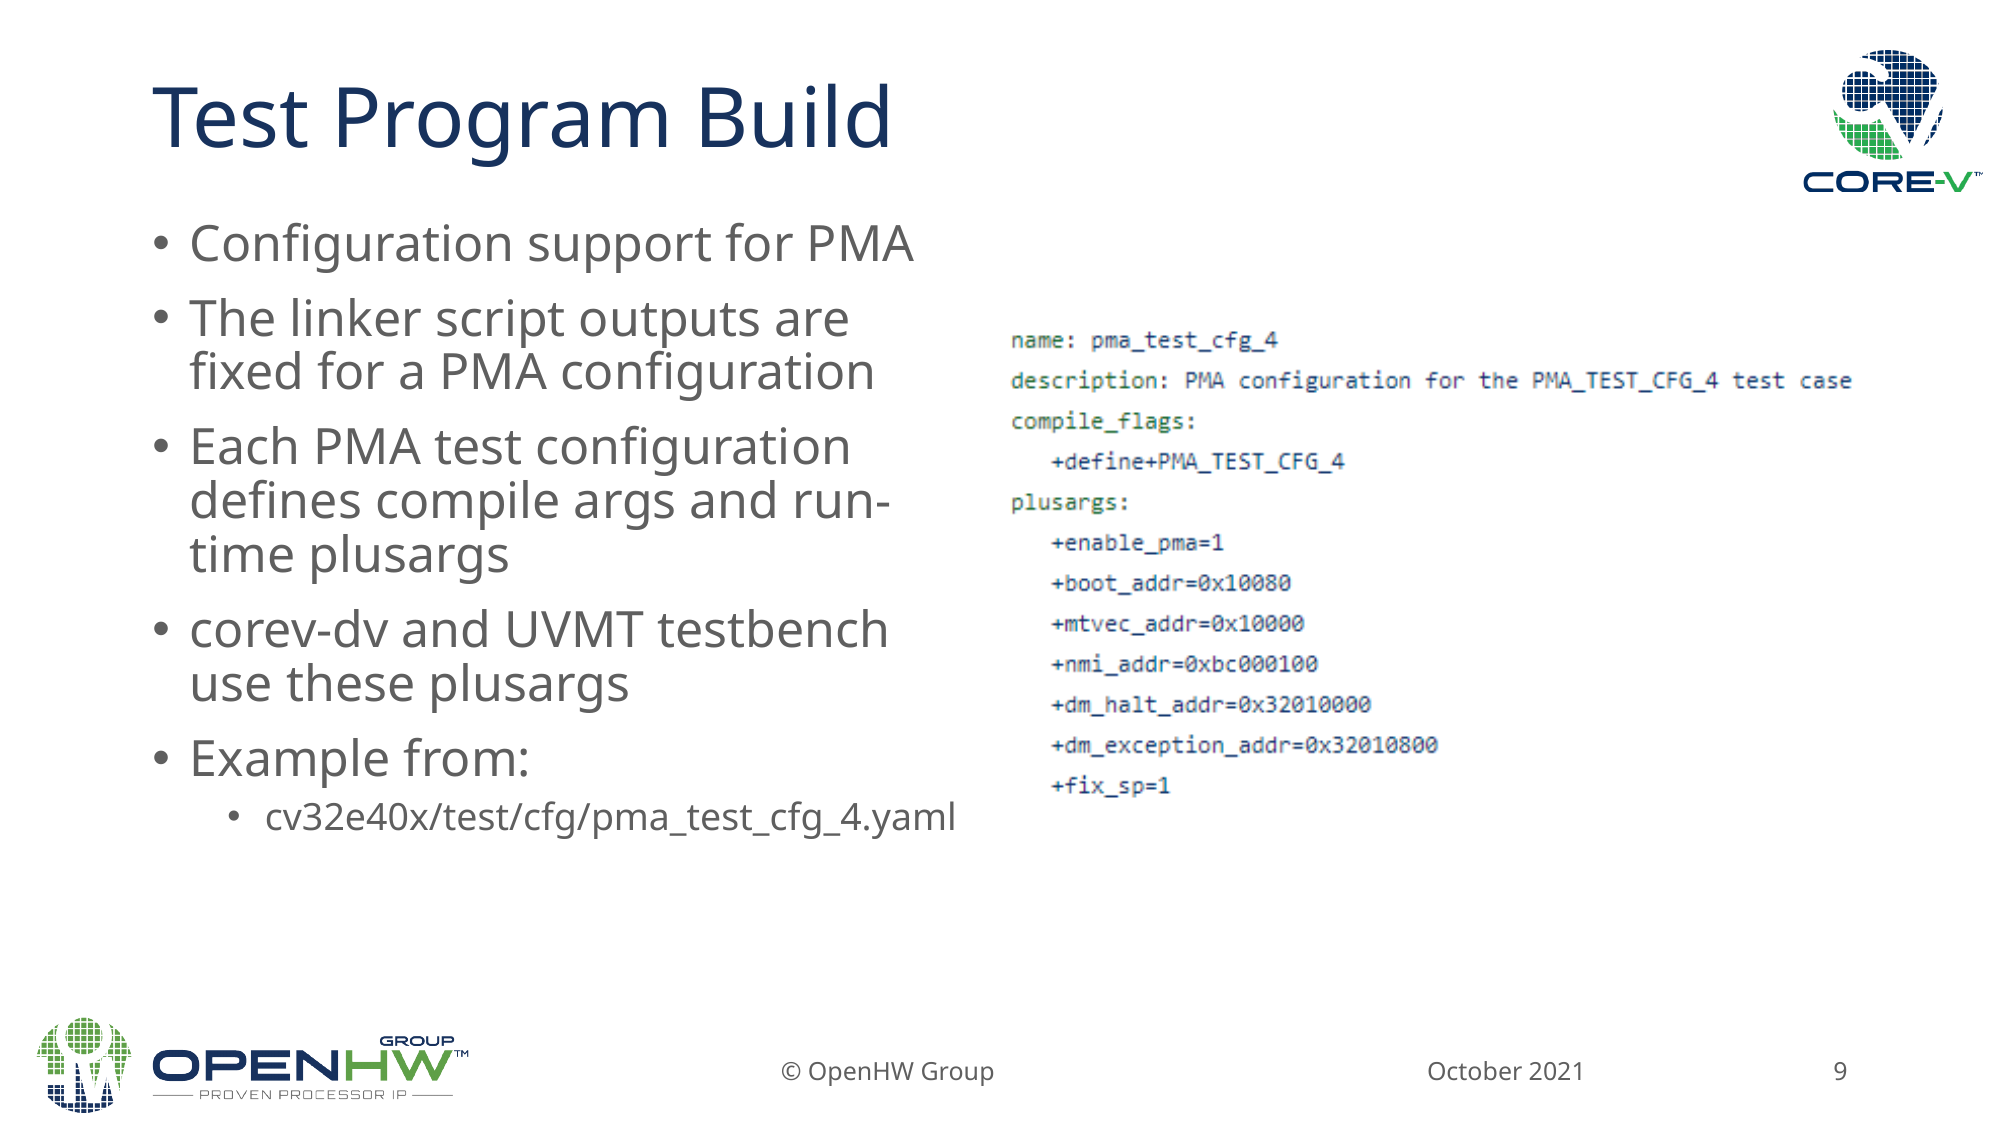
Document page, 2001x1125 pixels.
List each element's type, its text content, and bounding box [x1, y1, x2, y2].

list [999, 322, 1880, 803]
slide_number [1335, 1040, 1678, 1101]
slide_number 9 [1782, 1042, 1863, 1103]
footer © OpenHW Group [550, 1042, 1226, 1103]
title Test Program Build [137, 59, 1804, 181]
list Configuration support for PMA The linker script outputs are fixed for a PMA configuration Each PMA test configuration defines compile args and run-time plusargs corev-dv and UVMT testbench use these plusargs Example from: cv32e40x/test/cfg/pma_test_cfg_4.yaml [137, 210, 988, 1014]
picture [32, 1013, 473, 1117]
